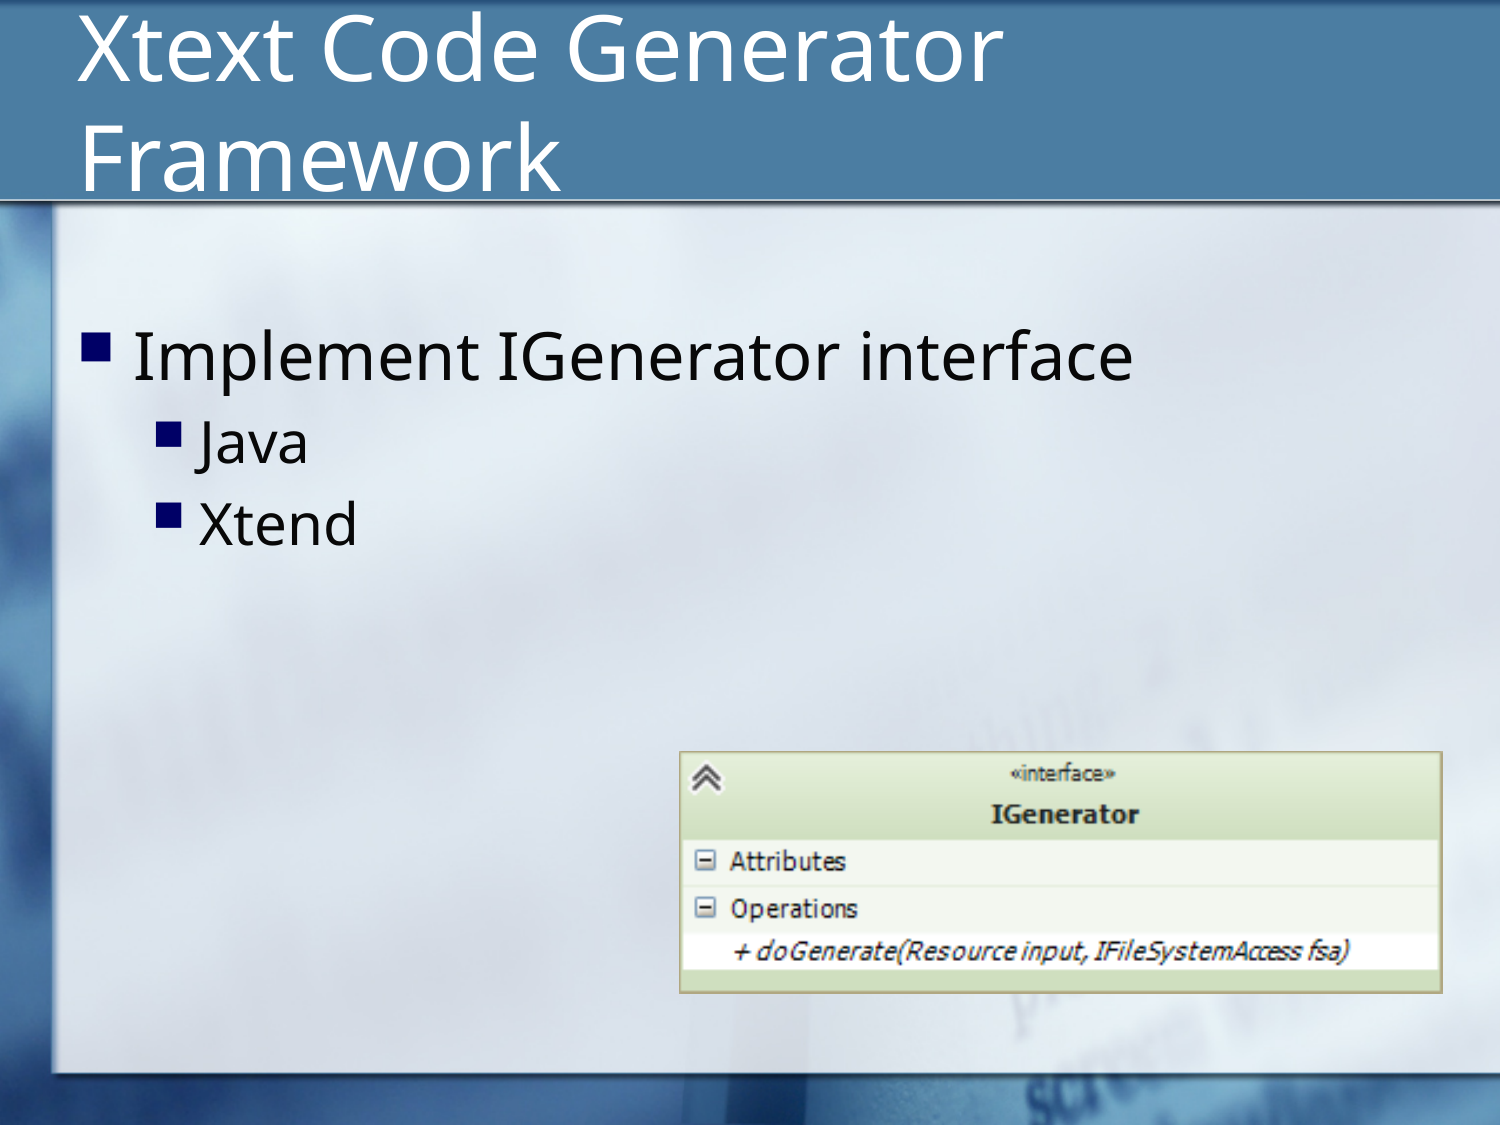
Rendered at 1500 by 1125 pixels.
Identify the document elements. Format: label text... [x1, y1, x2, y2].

picture [0, 0, 1500, 1125]
list Implement IGenerator interface Java Xtend [62, 212, 1463, 1075]
title Xtext Code Generator Framework [62, 12, 1461, 188]
